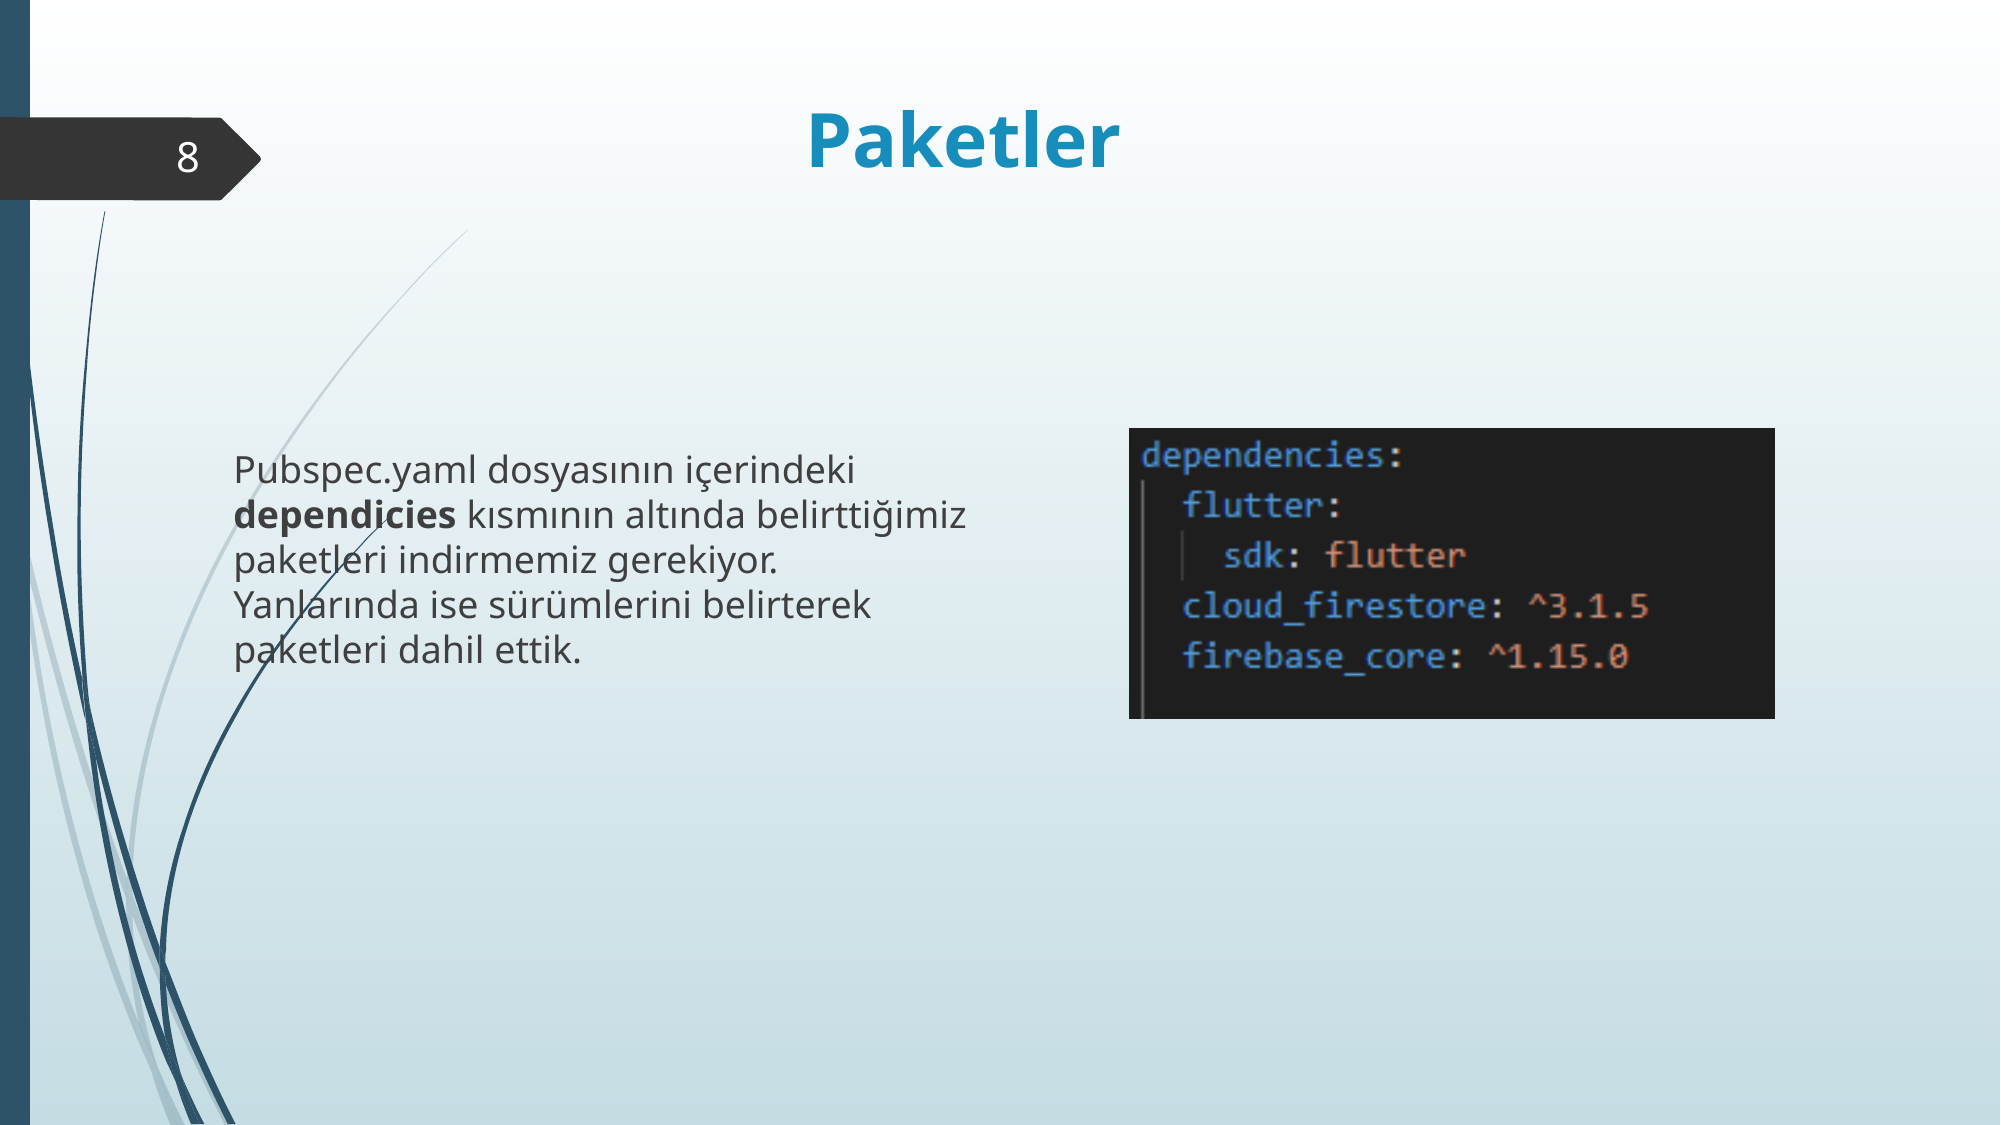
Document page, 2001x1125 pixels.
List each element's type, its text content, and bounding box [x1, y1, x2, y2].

slide_number 8 [87, 129, 216, 190]
text_box Paketler [232, 85, 1695, 296]
picture [1129, 428, 1775, 719]
text_box Pubspec.yaml dosyasının içerindeki dependicies kısmının altında belirttiğimiz paketleri indirmemiz gerekiyor. Yanlarında ise sürümlerini belirterek paketleri dahil ettik. [171, 393, 1037, 786]
